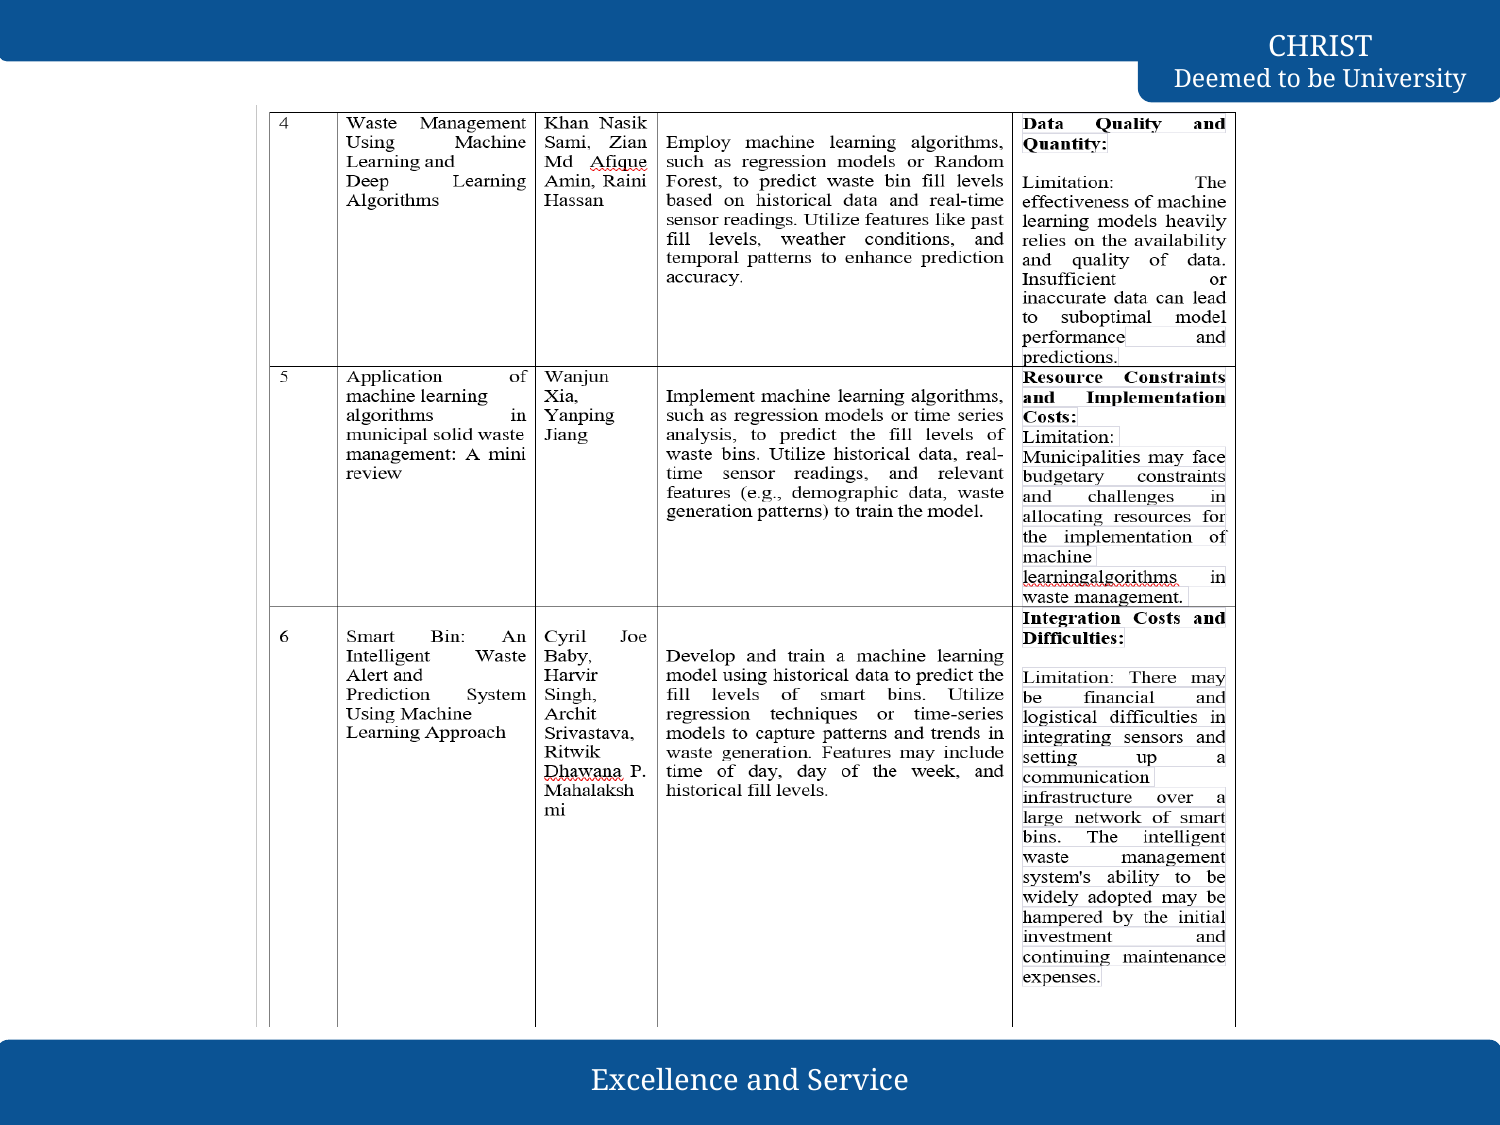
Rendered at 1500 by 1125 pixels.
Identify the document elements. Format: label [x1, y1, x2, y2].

picture [252, 104, 1248, 1027]
